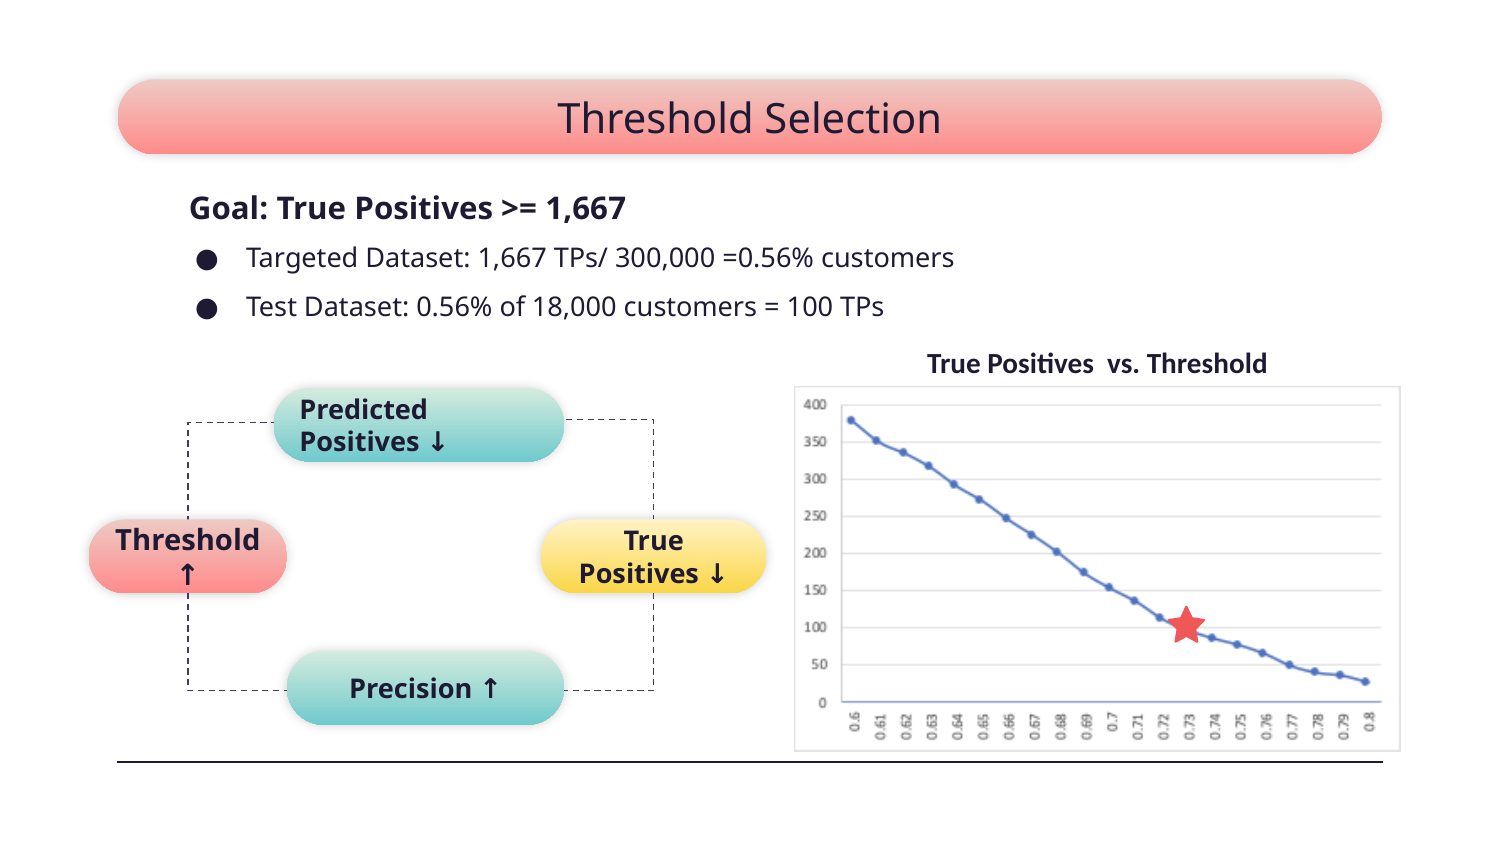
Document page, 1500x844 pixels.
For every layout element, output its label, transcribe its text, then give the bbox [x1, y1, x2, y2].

text_box Targeted Dataset: 1,667 TPs/ 300,000 =0.56% customers Test Dataset: 0.56% of 18,000 customers = 100 TPs [156, 235, 1362, 344]
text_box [794, 328, 1402, 752]
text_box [88, 387, 767, 725]
title Threshold Selection [370, 79, 1130, 155]
text_box Goal: True Positives >= 1,667 [173, 159, 1379, 268]
